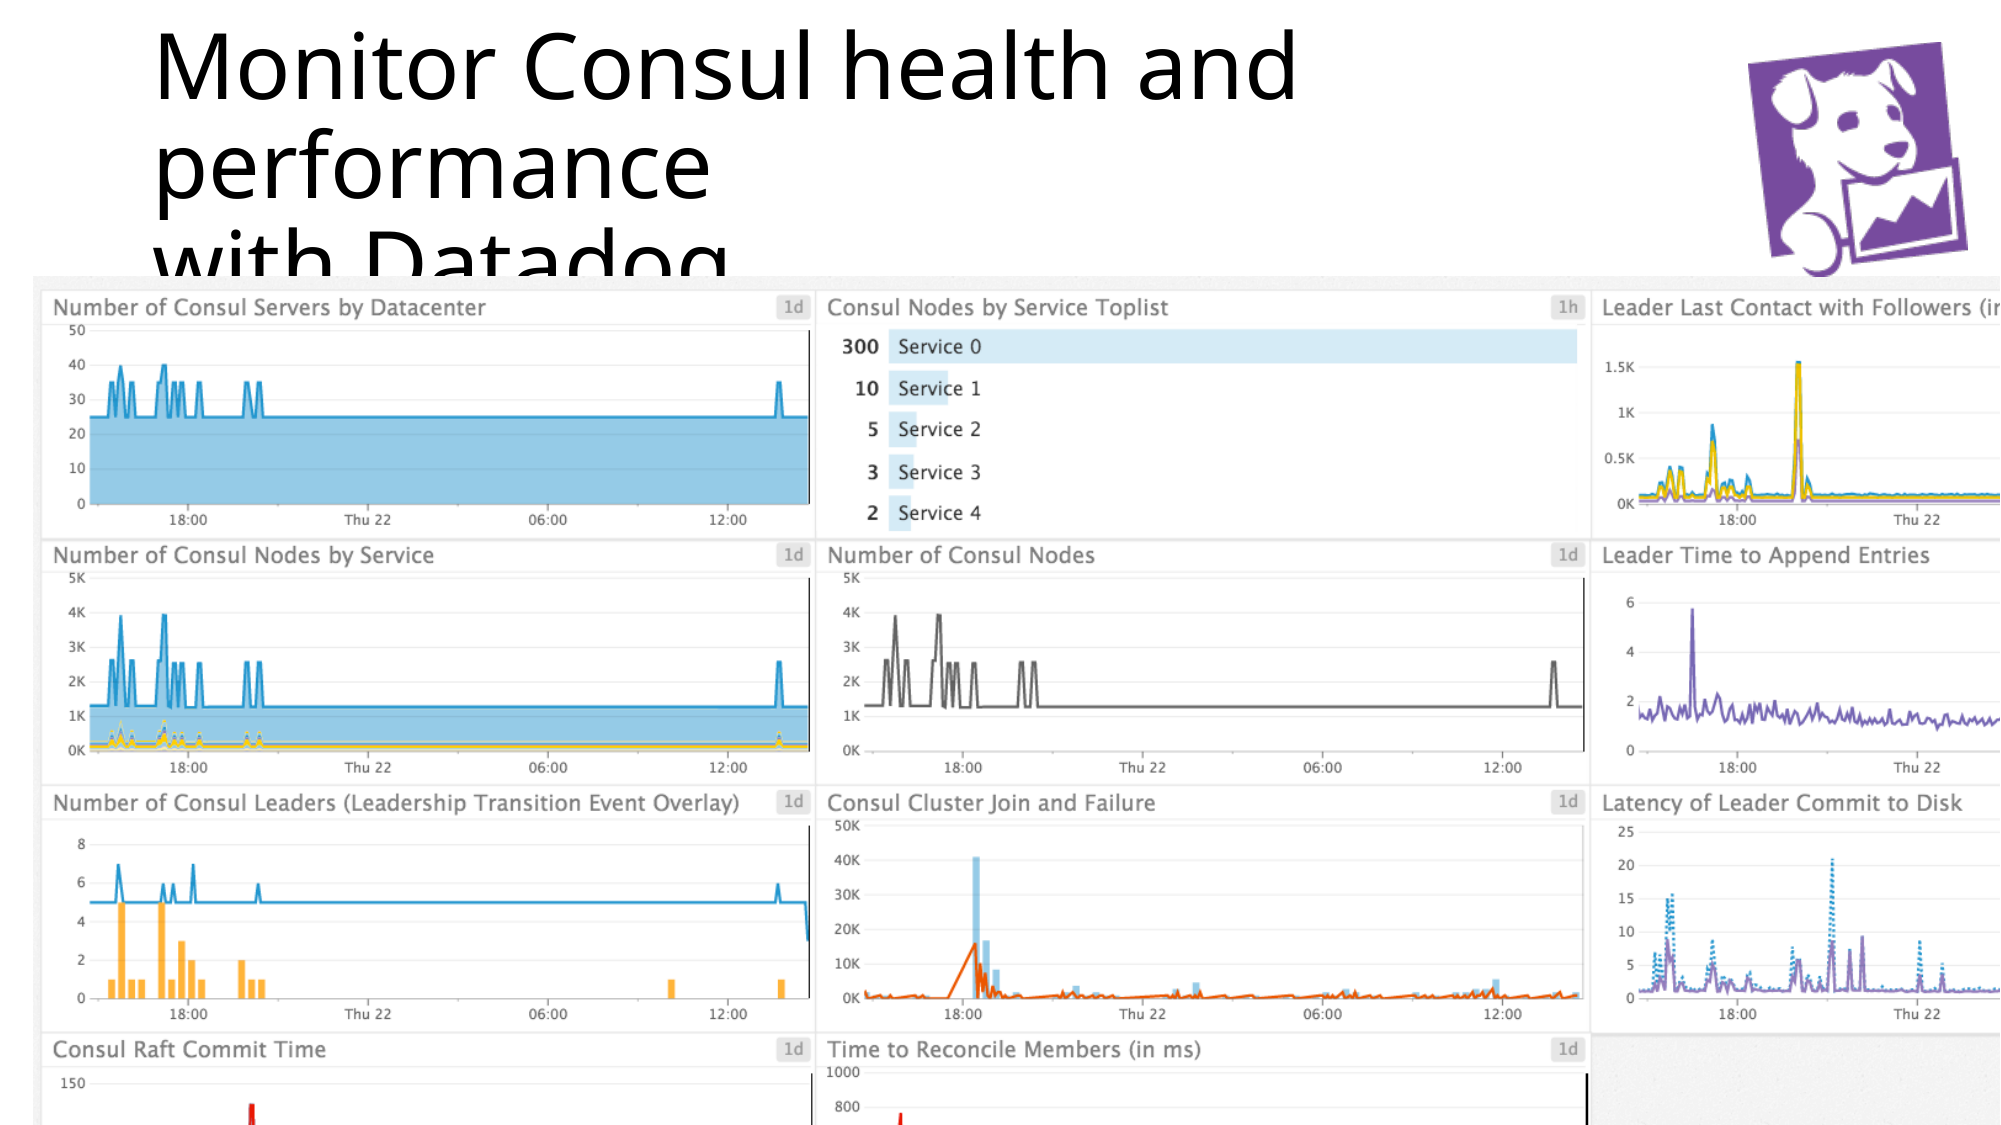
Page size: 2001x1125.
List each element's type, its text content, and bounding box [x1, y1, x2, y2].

picture [33, 42, 2000, 1125]
title Monitor Consul health and performance with Datadog [137, 59, 1748, 276]
